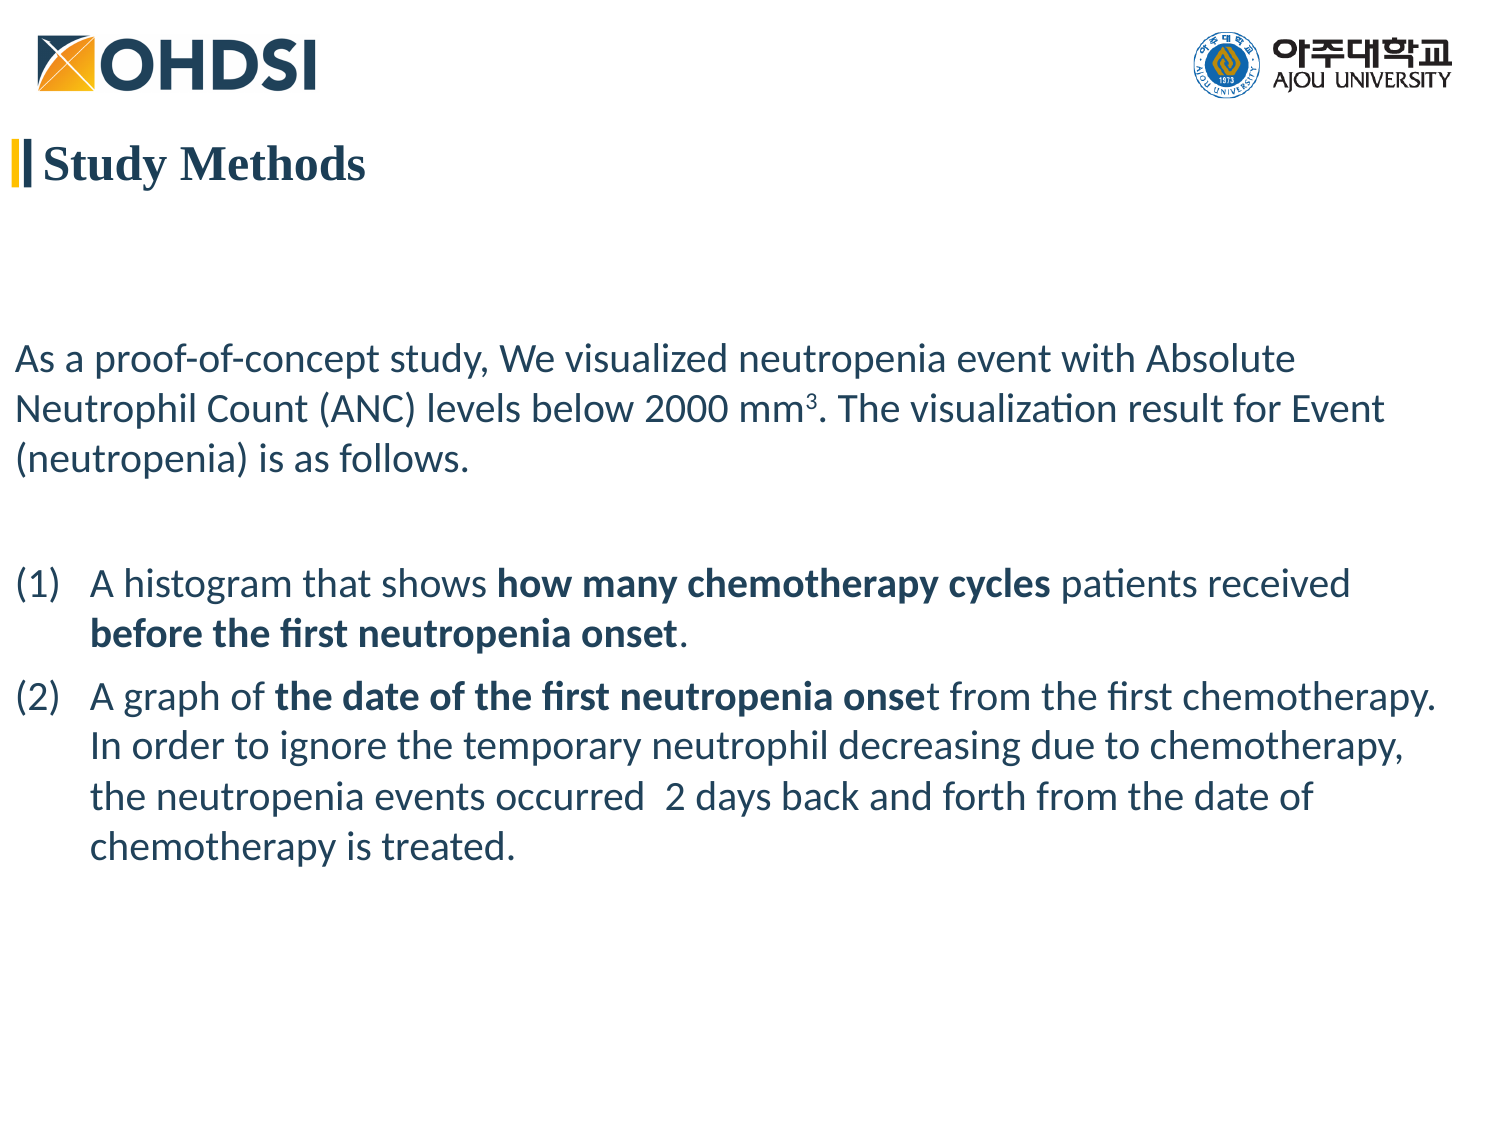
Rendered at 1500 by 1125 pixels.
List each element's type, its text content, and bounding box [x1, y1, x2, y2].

text_box Study Methods [27, 122, 433, 198]
text_box As a proof-of-concept study, We visualized neutropenia event with Absolute Neutrophil Count (ANC) levels below 2000 mm3. The visualization result for Event (neutropenia) is as follows. A histogram that shows how many chemotherapy cycles patients received before the first neutropenia onset. A graph of the date of the first neutropenia onset from the first chemotherapy. In order to ignore the temporary neutrophil decreasing due to chemotherapy, the neutropenia events occurred 2 days back and forth from the date of chemotherapy is treated. [0, 323, 1481, 939]
text_box [23, 138, 32, 188]
picture [36, 34, 320, 93]
text_box [10, 138, 20, 188]
picture [1179, 18, 1500, 109]
